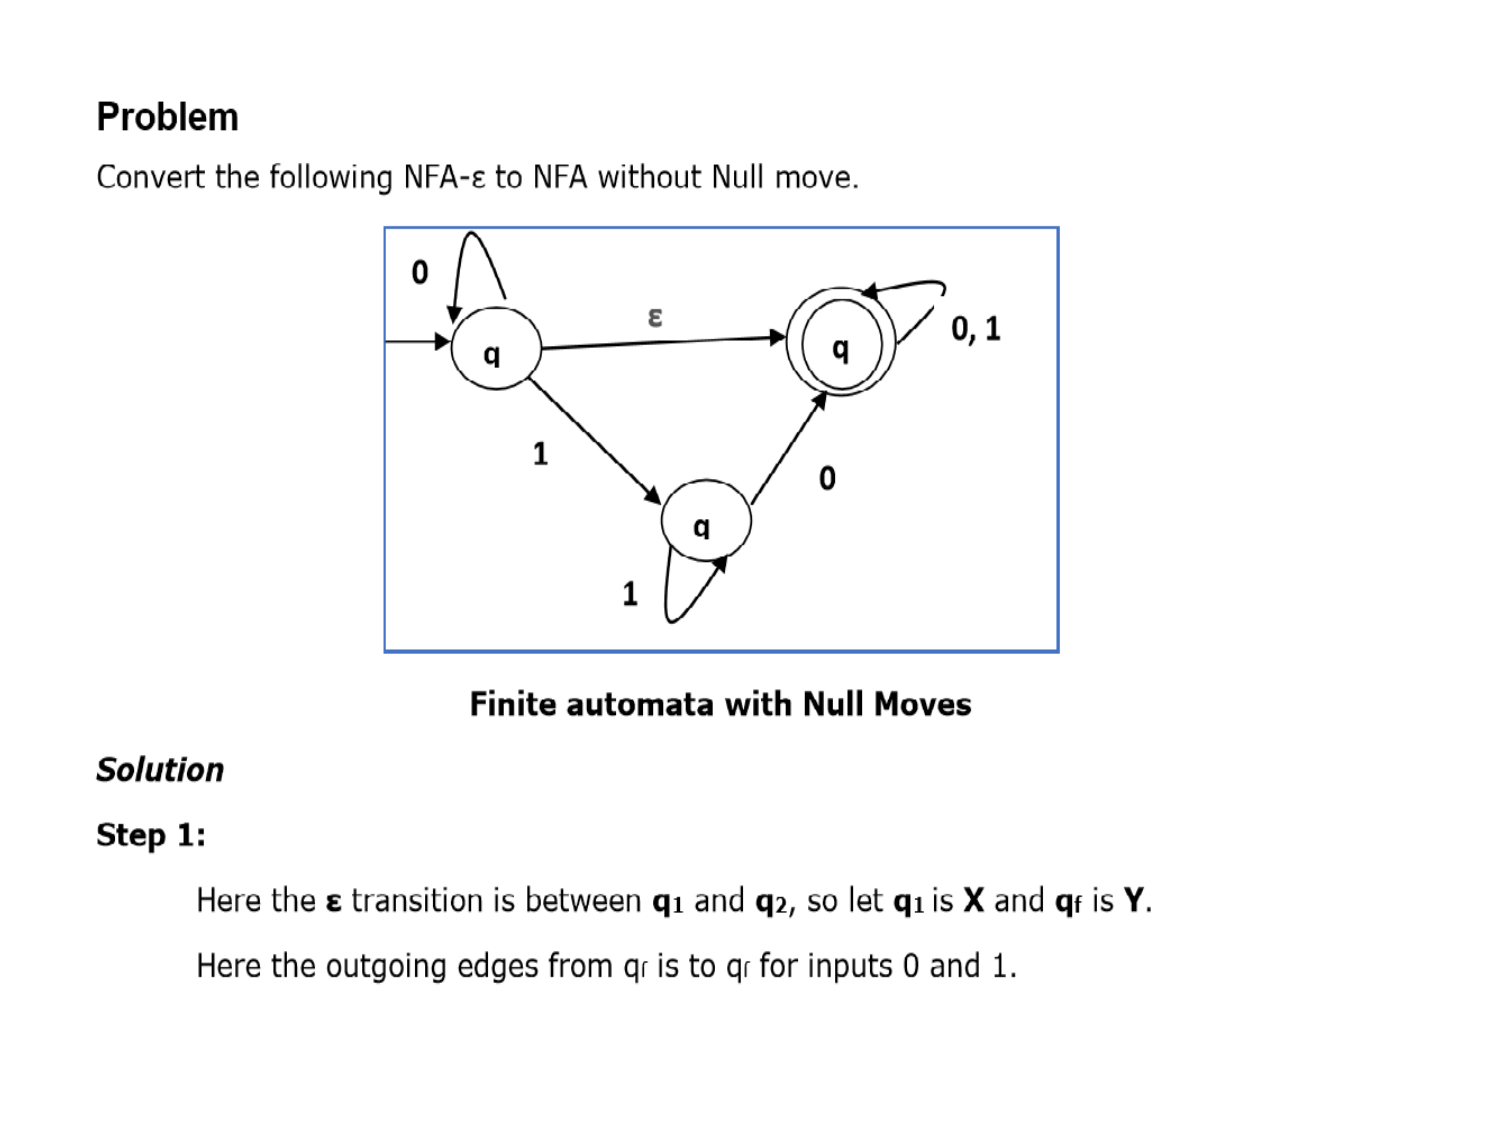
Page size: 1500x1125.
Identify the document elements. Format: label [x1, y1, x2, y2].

picture [87, 99, 1426, 1013]
